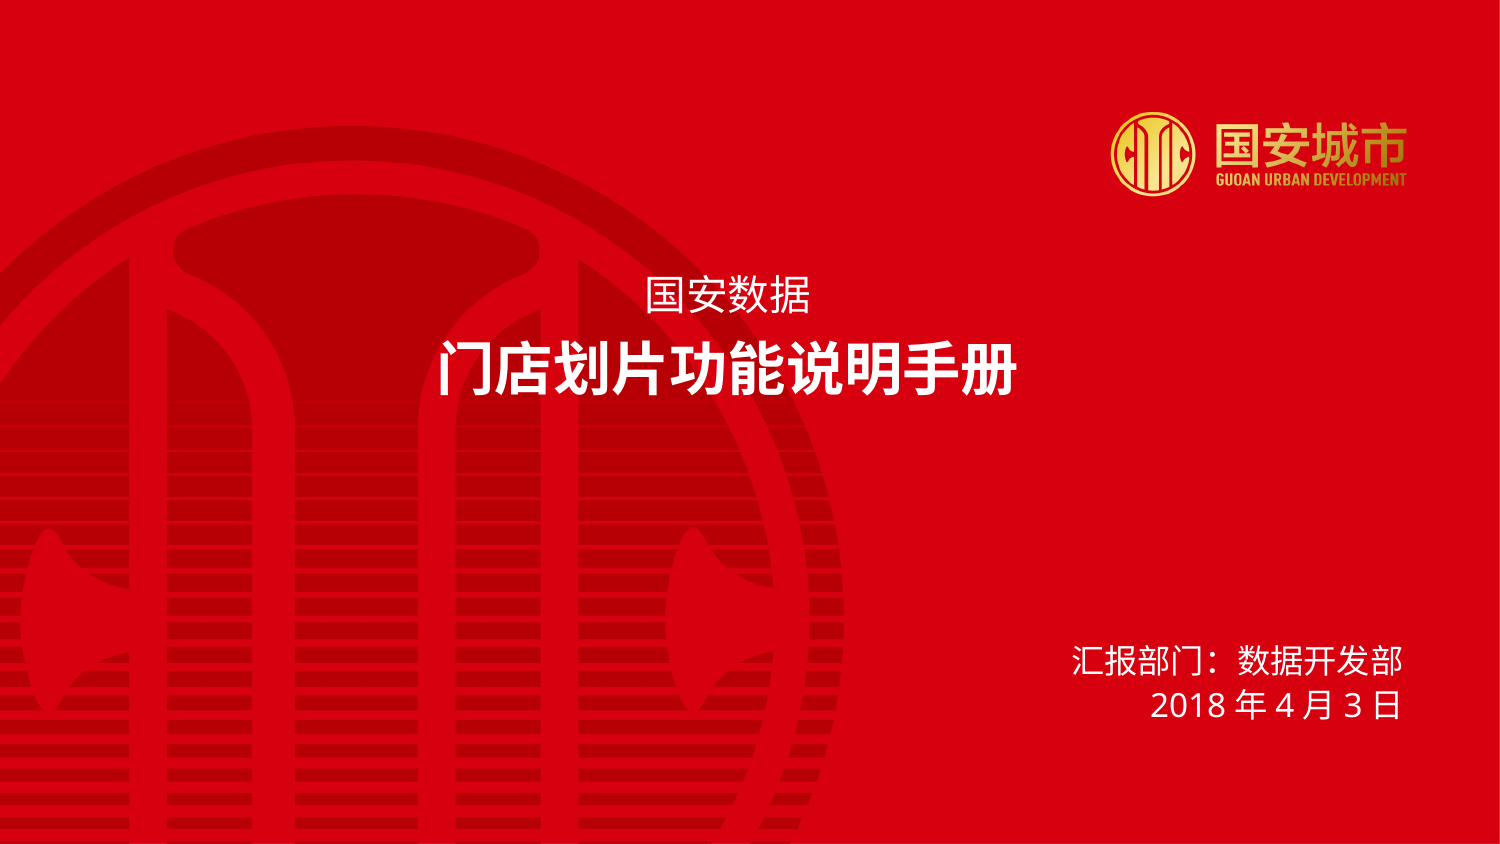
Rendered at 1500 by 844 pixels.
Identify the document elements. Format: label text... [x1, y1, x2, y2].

picture [0, 0, 1500, 844]
text_box 汇报部门：数据开发部 [727, 622, 1419, 666]
text_box 2018年4月3日 [727, 666, 1419, 742]
title 国安数据 门店划片功能说明手册 [32, 257, 1424, 404]
